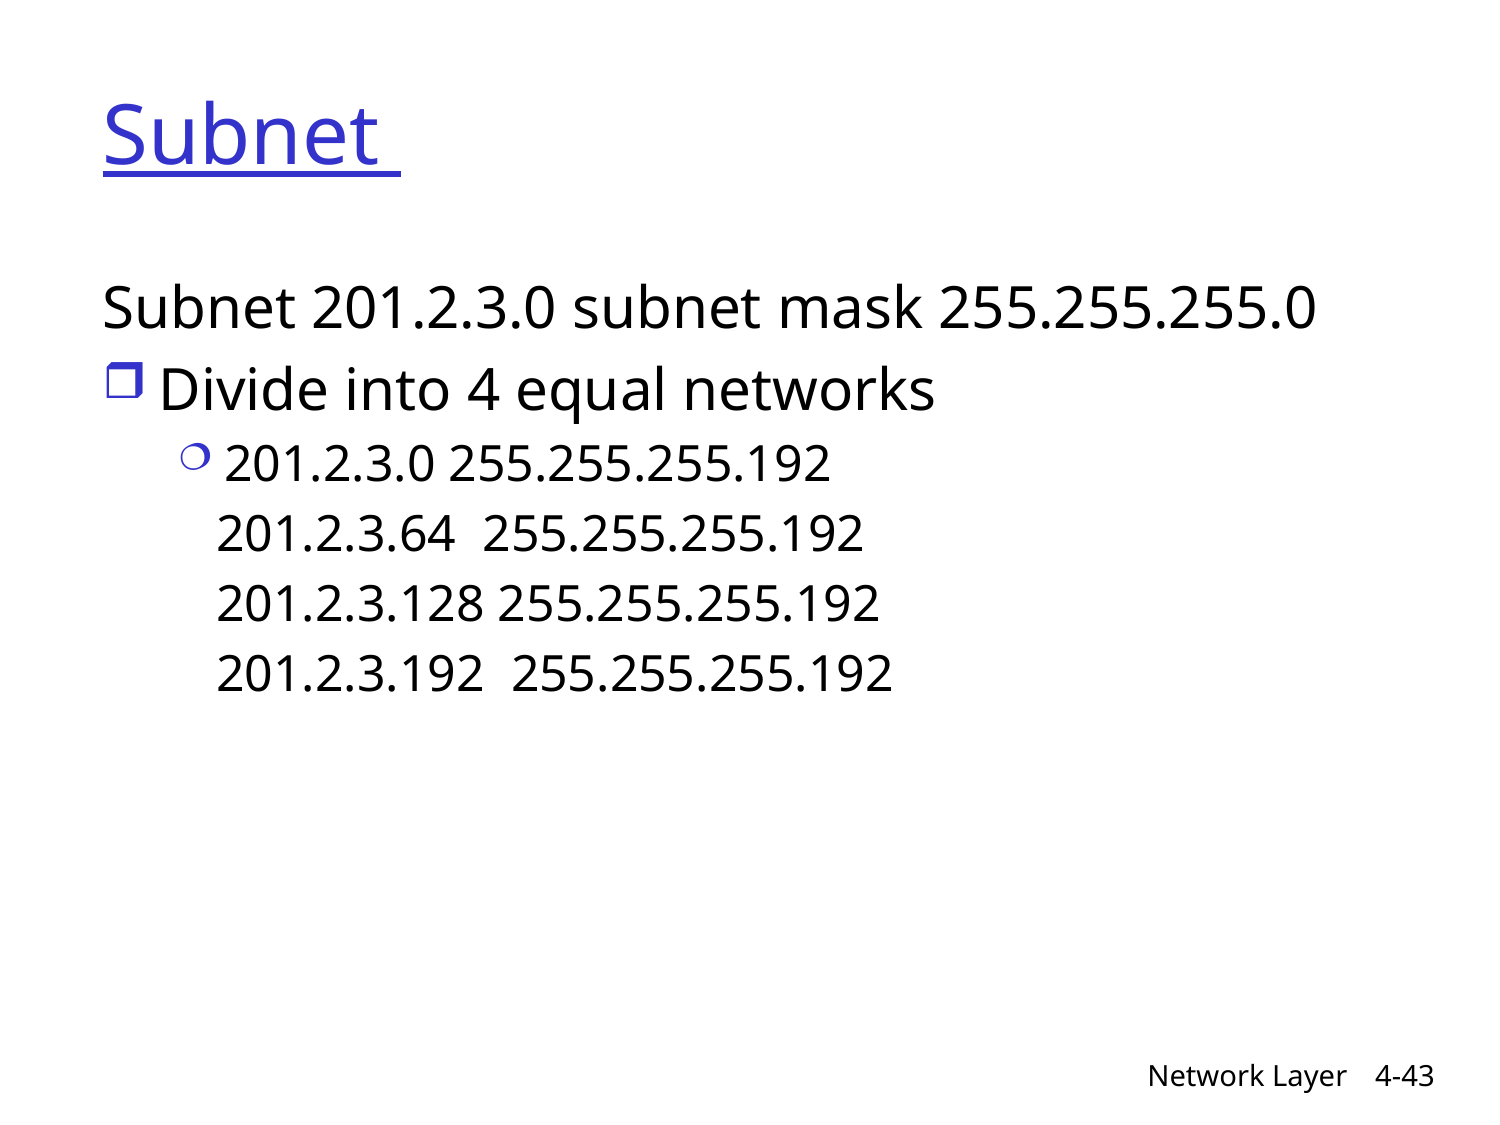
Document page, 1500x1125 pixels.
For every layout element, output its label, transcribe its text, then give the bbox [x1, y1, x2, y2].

list Subnet 201.2.3.0 subnet mask 255.255.255.0 Divide into 4 equal networks 201.2.3.0 255.255.255.192 201.2.3.64 255.255.255.192 201.2.3.128 255.255.255.192 201.2.3.192 255.255.255.192 [87, 262, 1363, 1026]
slide_number 4-43 [1338, 1049, 1451, 1125]
title Subnet [87, 37, 1363, 226]
footer Network Layer [887, 1049, 1338, 1125]
